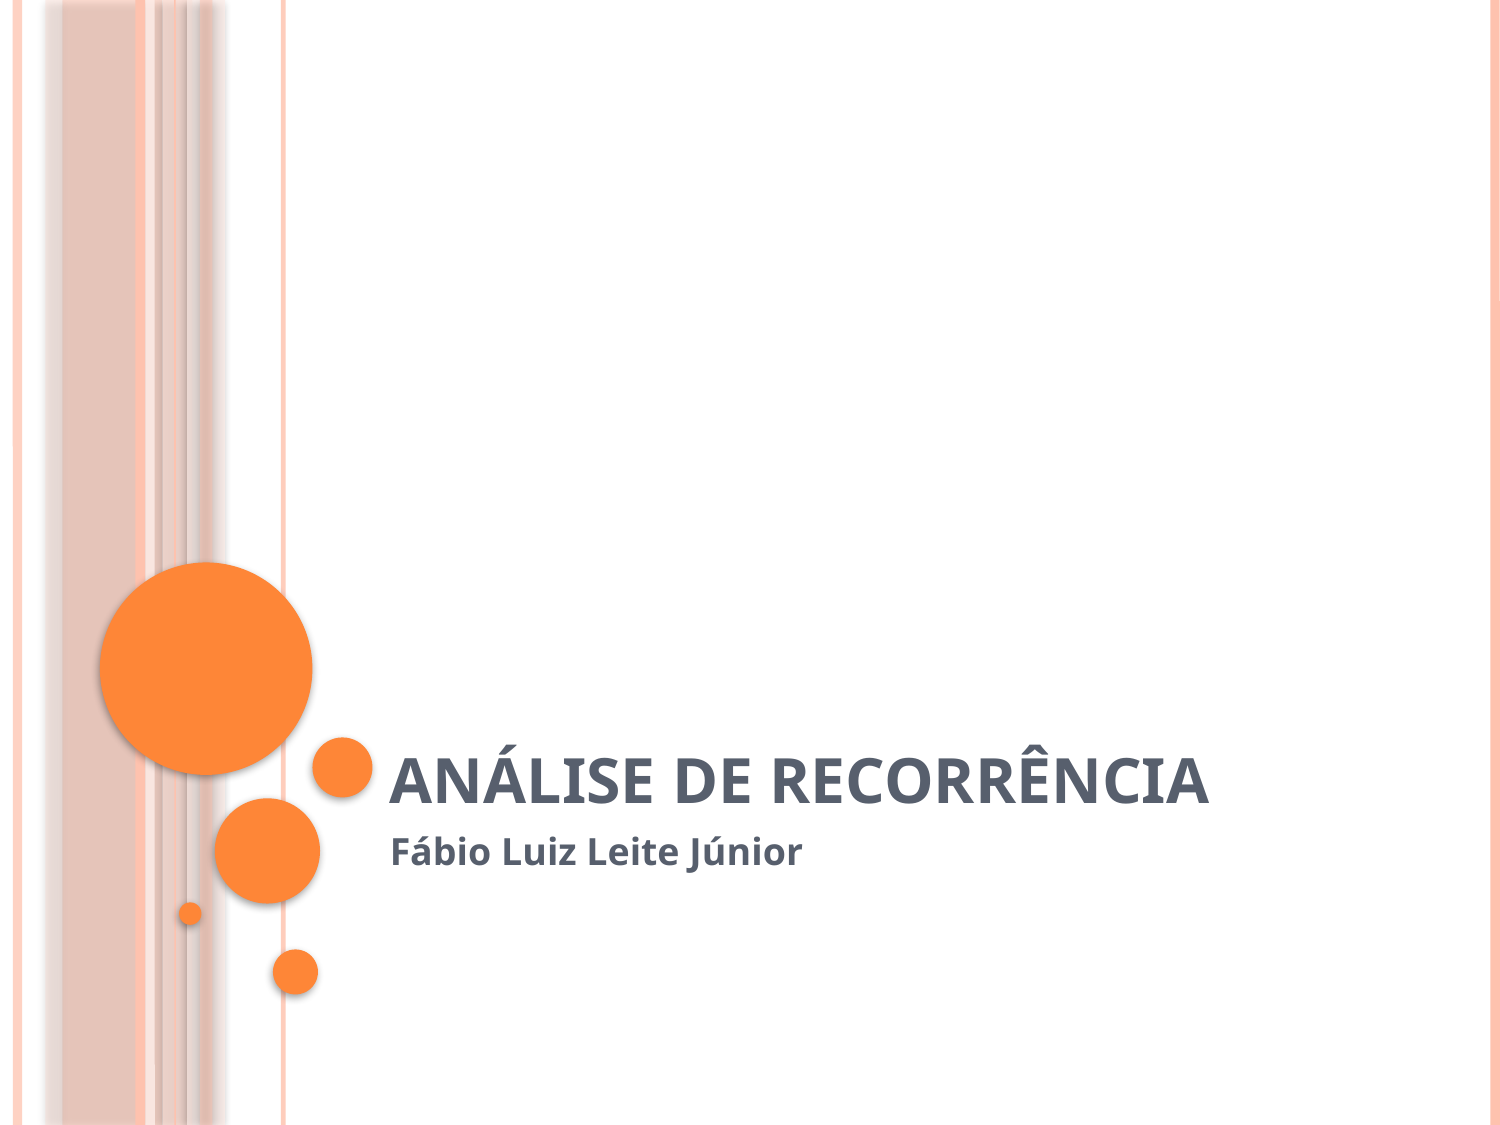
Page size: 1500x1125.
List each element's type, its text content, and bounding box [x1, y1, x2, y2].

subtitle Fábio Luiz Leite Júnior [375, 820, 1388, 1046]
title Análise de recorrência [375, 512, 1388, 820]
